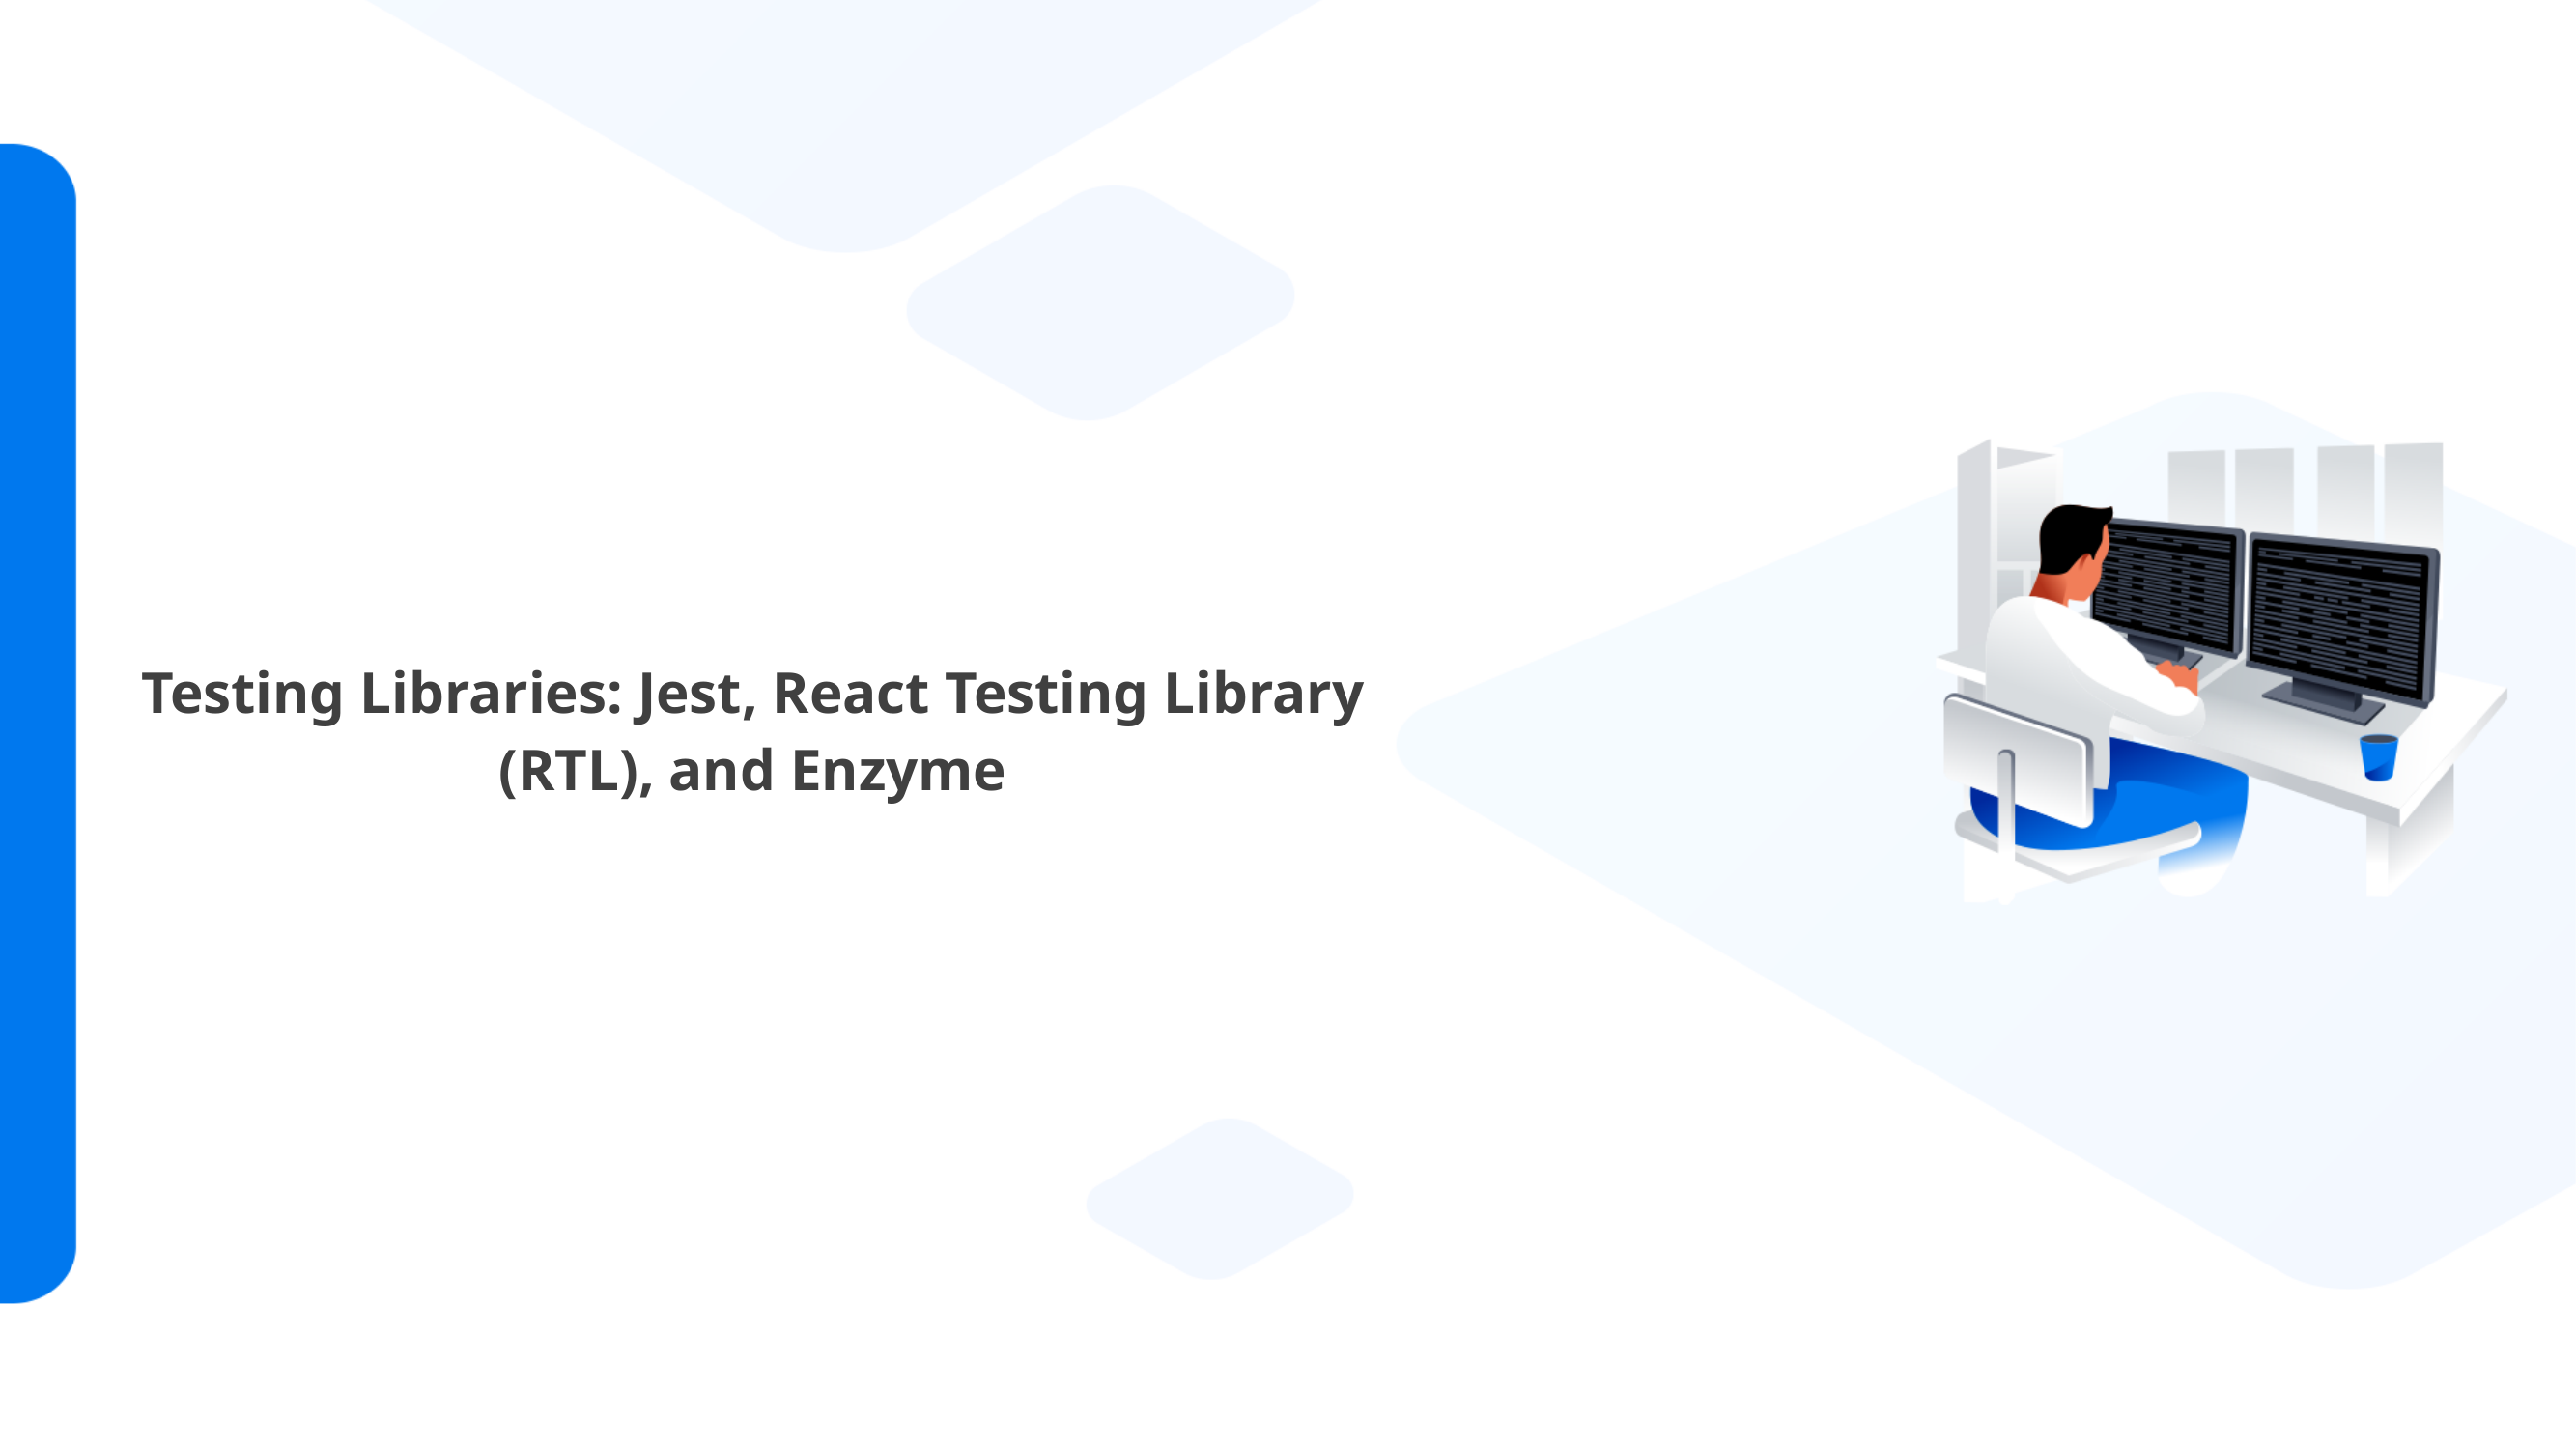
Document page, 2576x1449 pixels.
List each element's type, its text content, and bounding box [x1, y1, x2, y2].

picture [0, 0, 2576, 1449]
list Testing Libraries: Jest, React Testing Library (RTL), and Enzyme [103, 651, 1403, 797]
